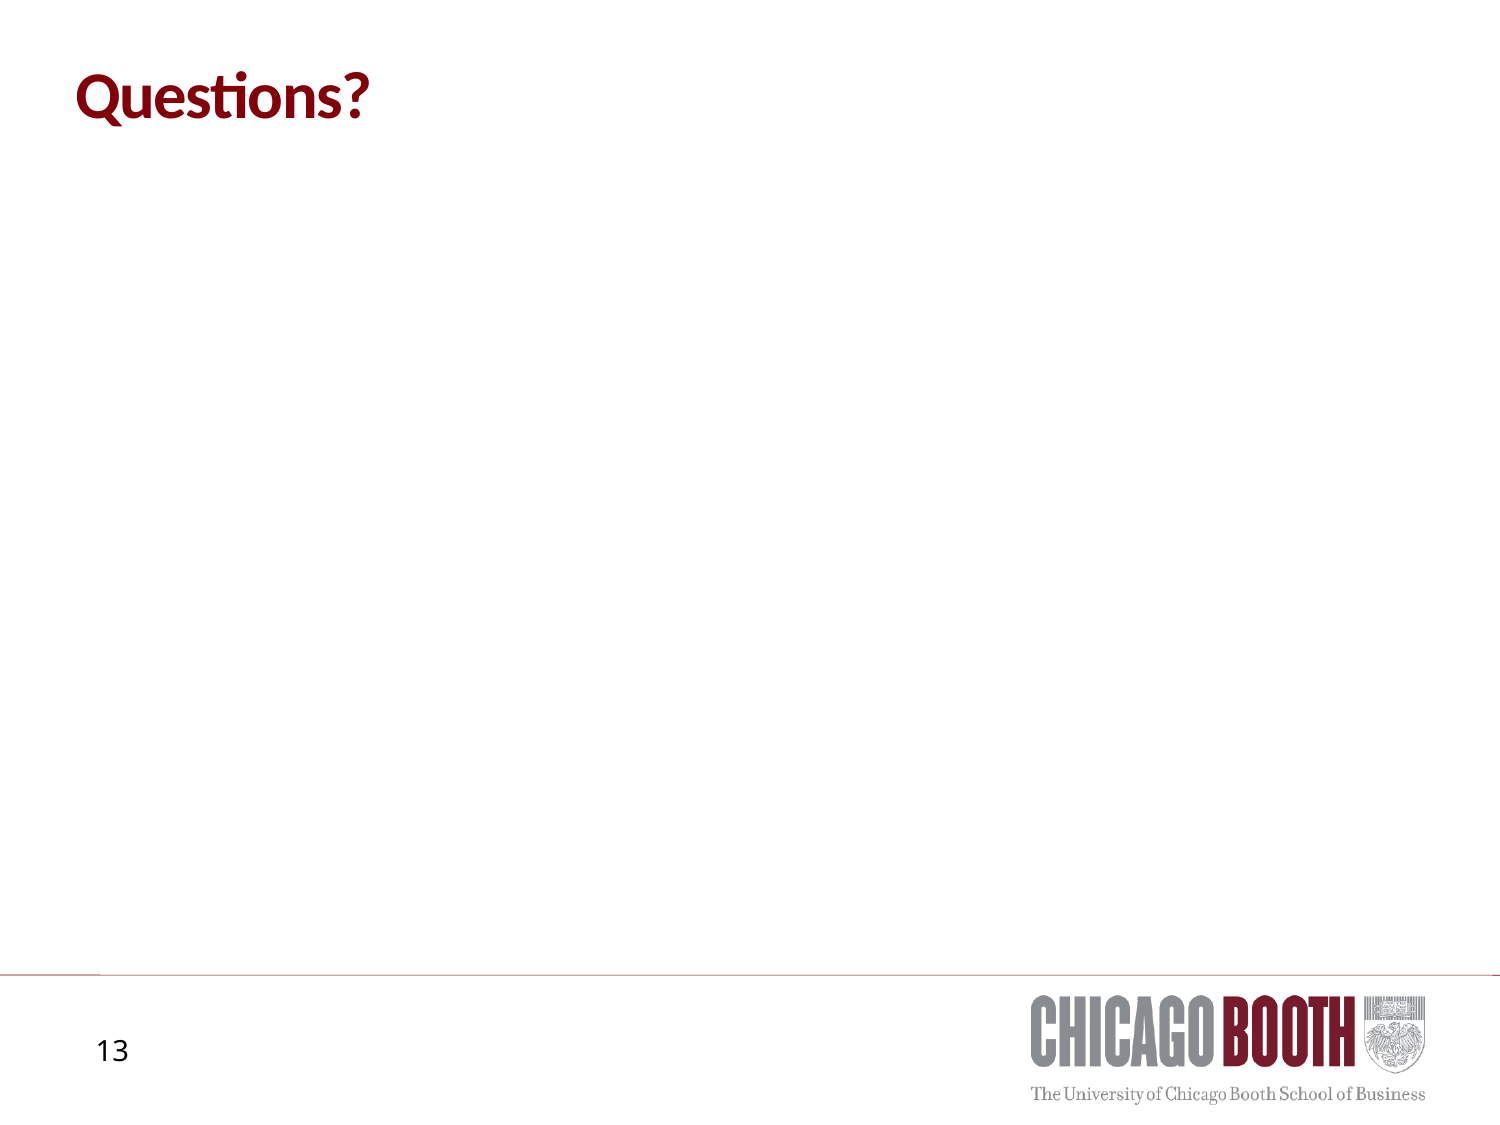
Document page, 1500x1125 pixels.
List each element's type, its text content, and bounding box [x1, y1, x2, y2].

title Questions? [74, 43, 1426, 134]
picture [1031, 995, 1425, 1105]
